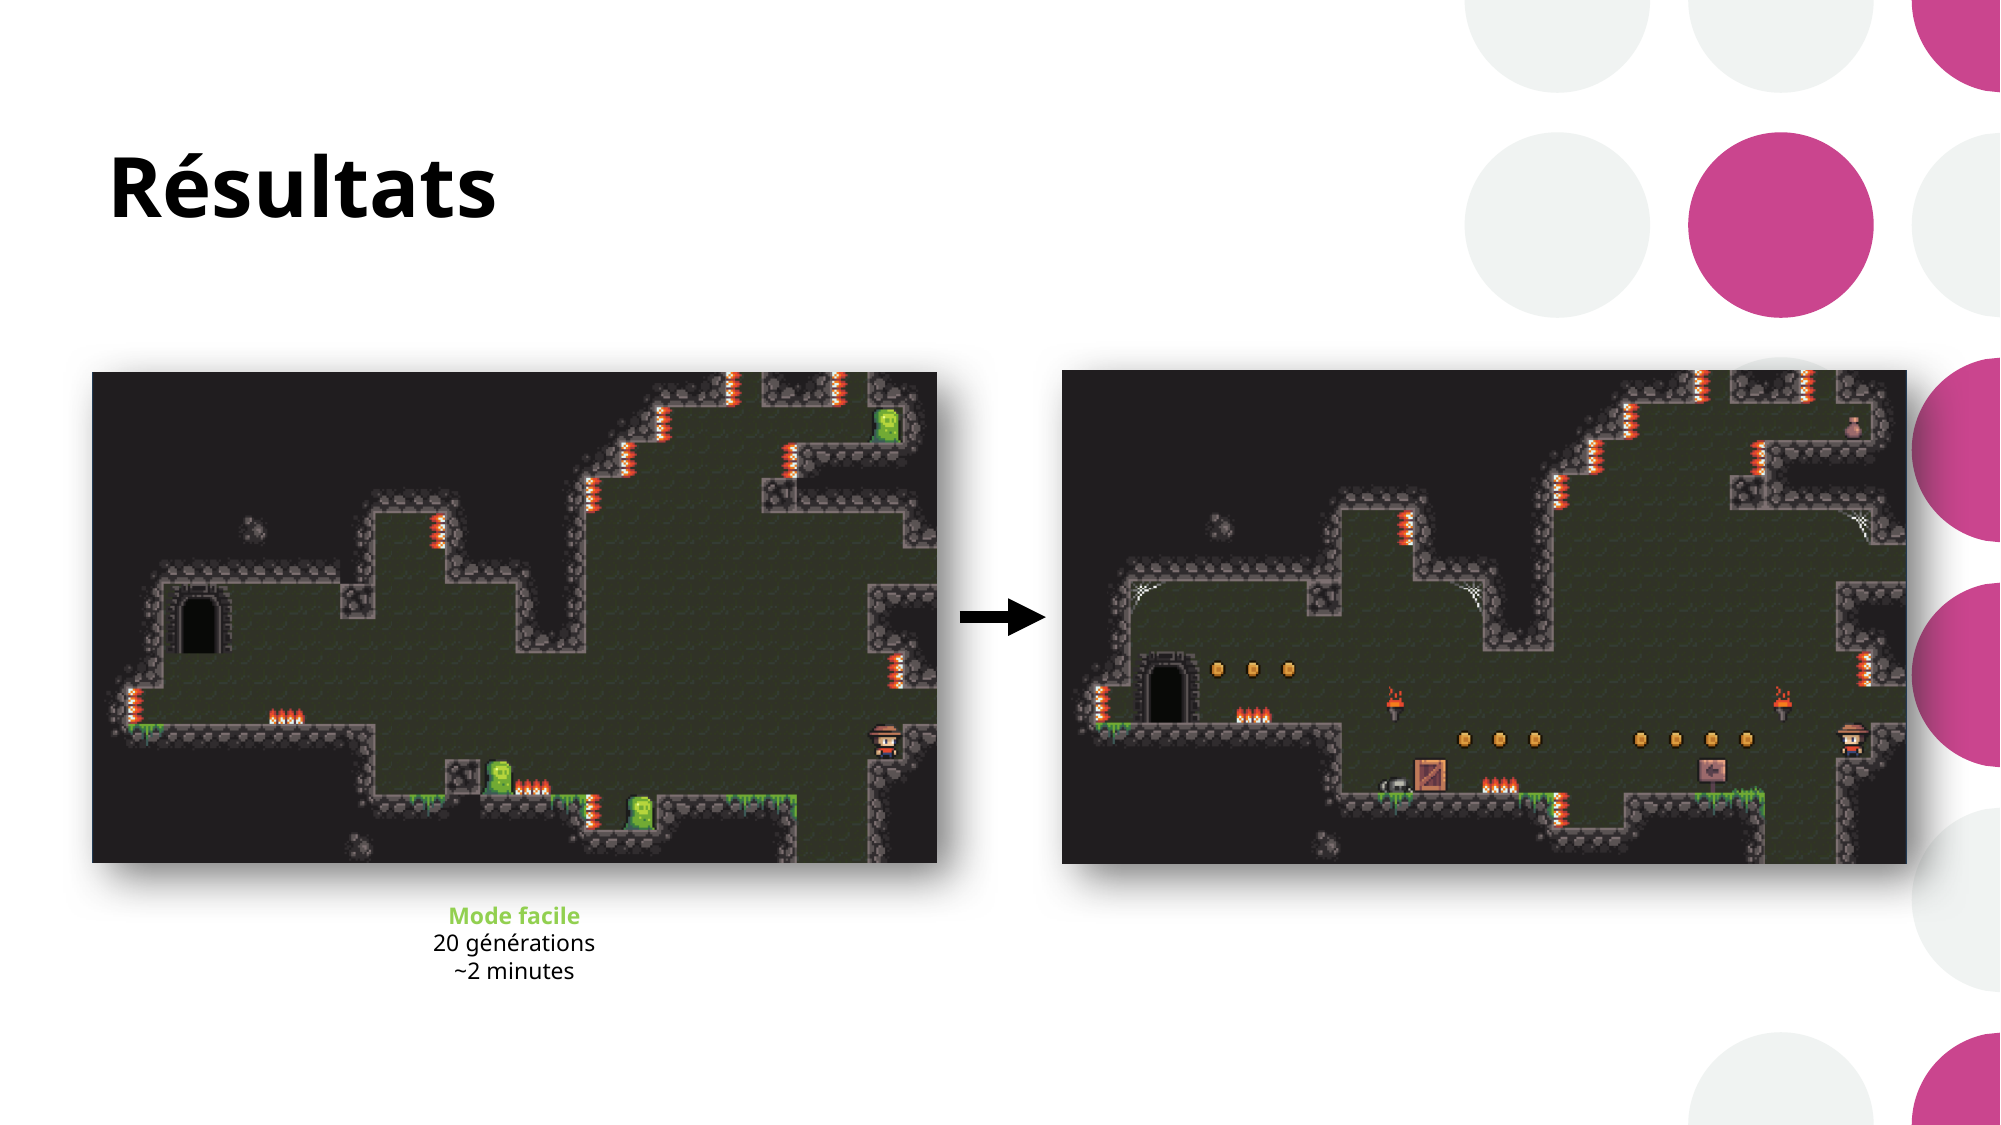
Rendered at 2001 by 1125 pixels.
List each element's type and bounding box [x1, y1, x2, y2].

title [92, 126, 1297, 335]
picture [1062, 370, 1907, 864]
picture [92, 372, 937, 863]
text_box [83, 893, 1305, 1007]
